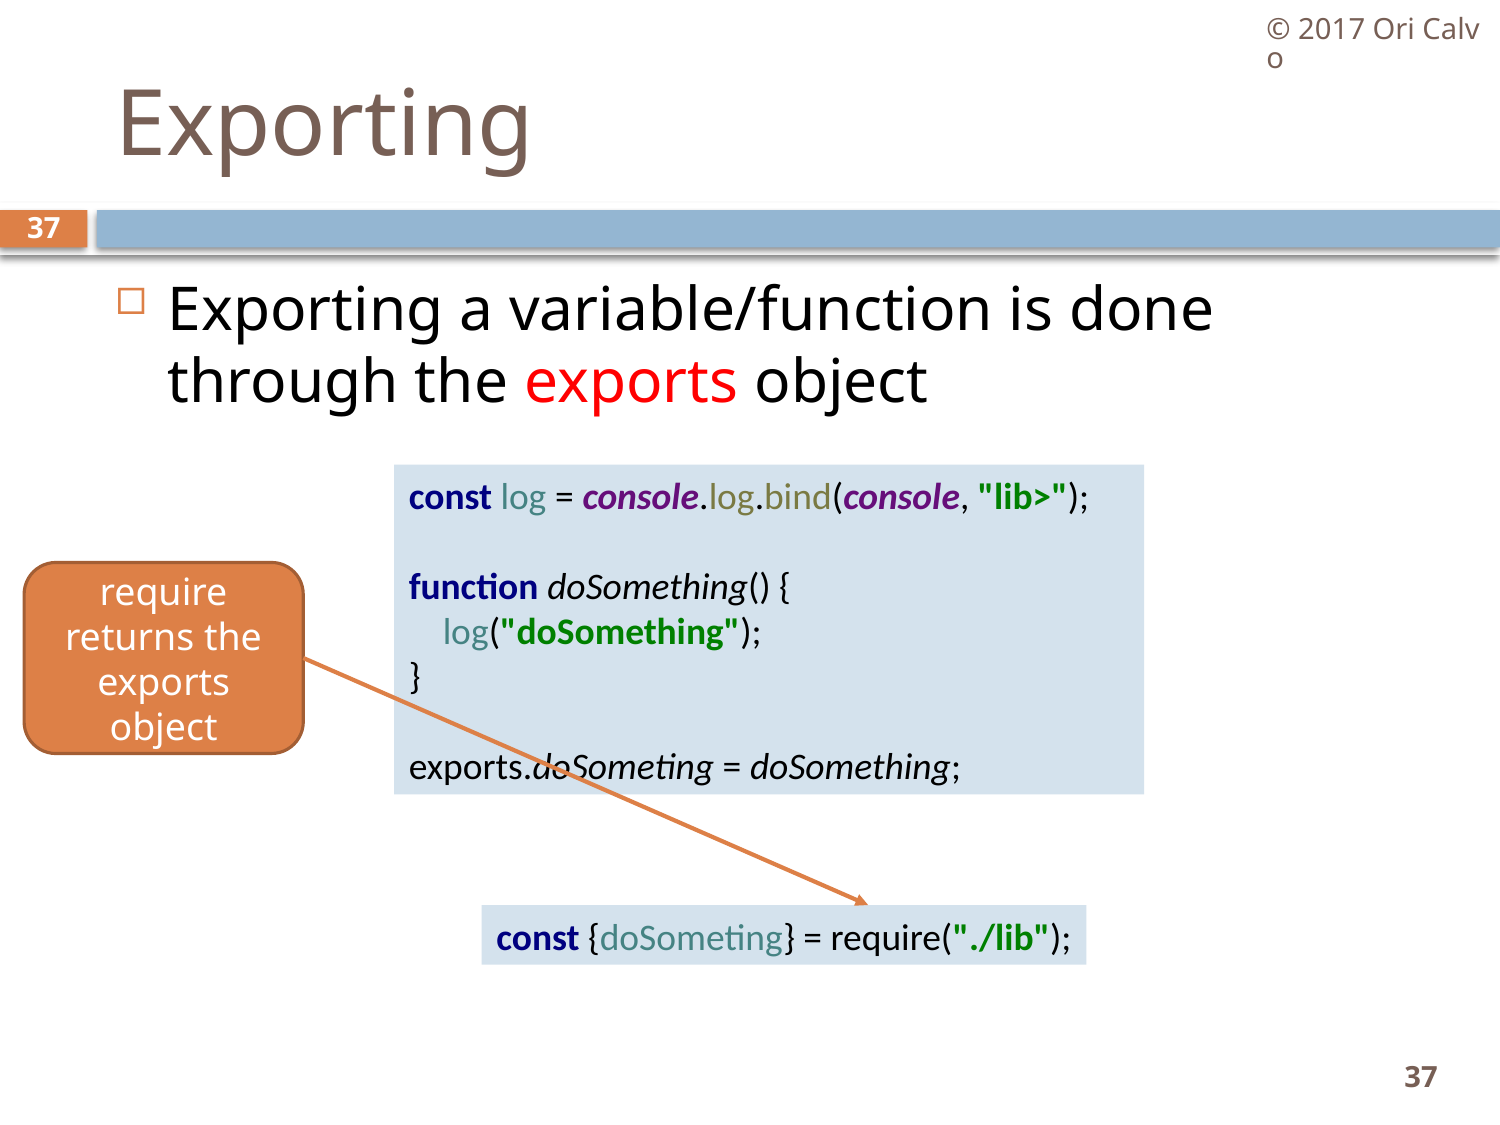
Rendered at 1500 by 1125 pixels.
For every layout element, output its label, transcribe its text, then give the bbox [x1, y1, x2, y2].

text_box require returns the exports object [22, 560, 305, 756]
text_box const {doSometing} = require("./lib"); [481, 905, 1087, 965]
slide_number 37 [0, 208, 88, 249]
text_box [303, 657, 869, 906]
title Exporting [100, 37, 1438, 200]
list Exporting a variable/function is done through the exports object [100, 262, 1438, 1000]
footer © 2017 Ori Calvo [1251, 0, 1500, 60]
text_box const log = console.log.bind(console, "lib>"); function doSomething() { log("doSomething"); } exports.doSometing = doSomething; [394, 464, 1145, 795]
